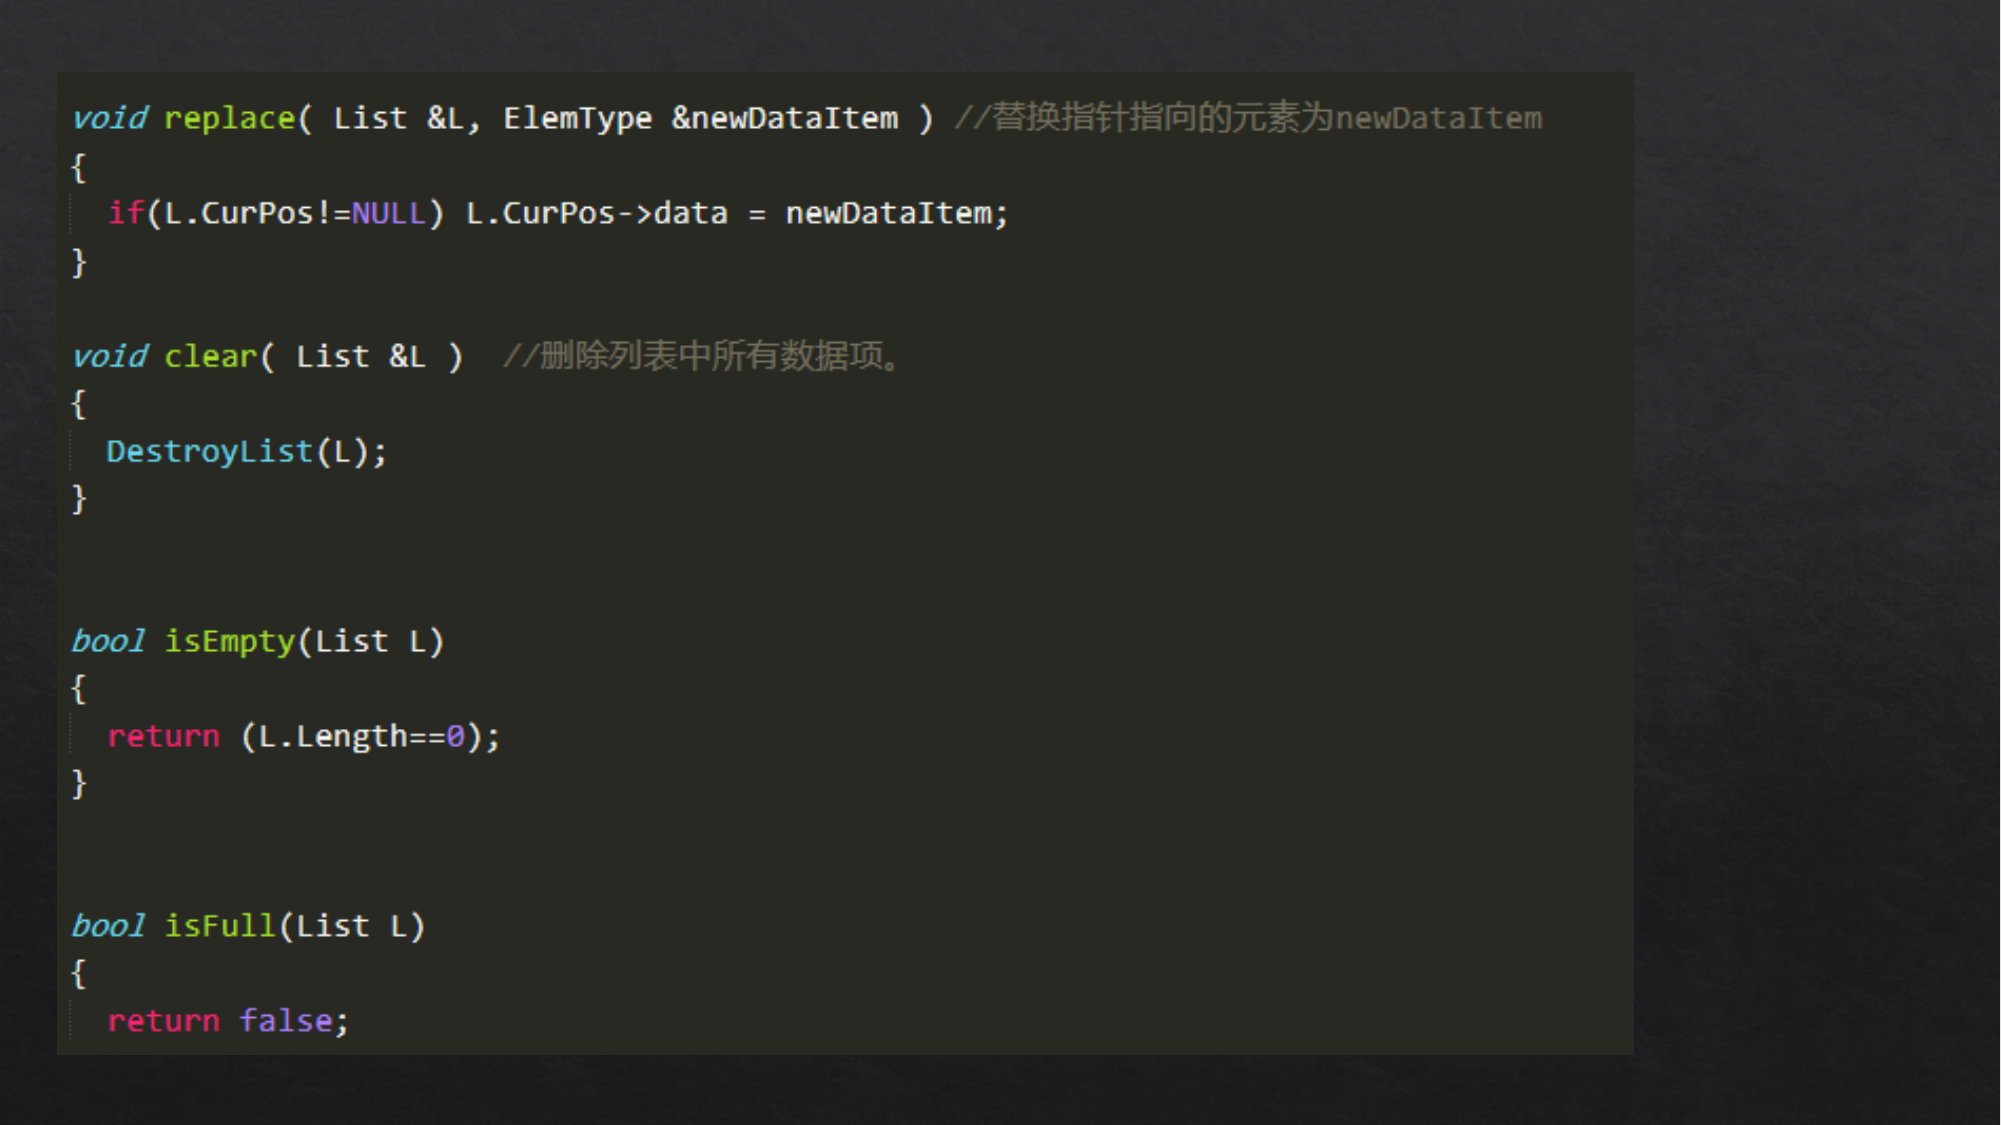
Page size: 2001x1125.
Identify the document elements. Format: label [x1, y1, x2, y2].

picture [57, 72, 1634, 1055]
